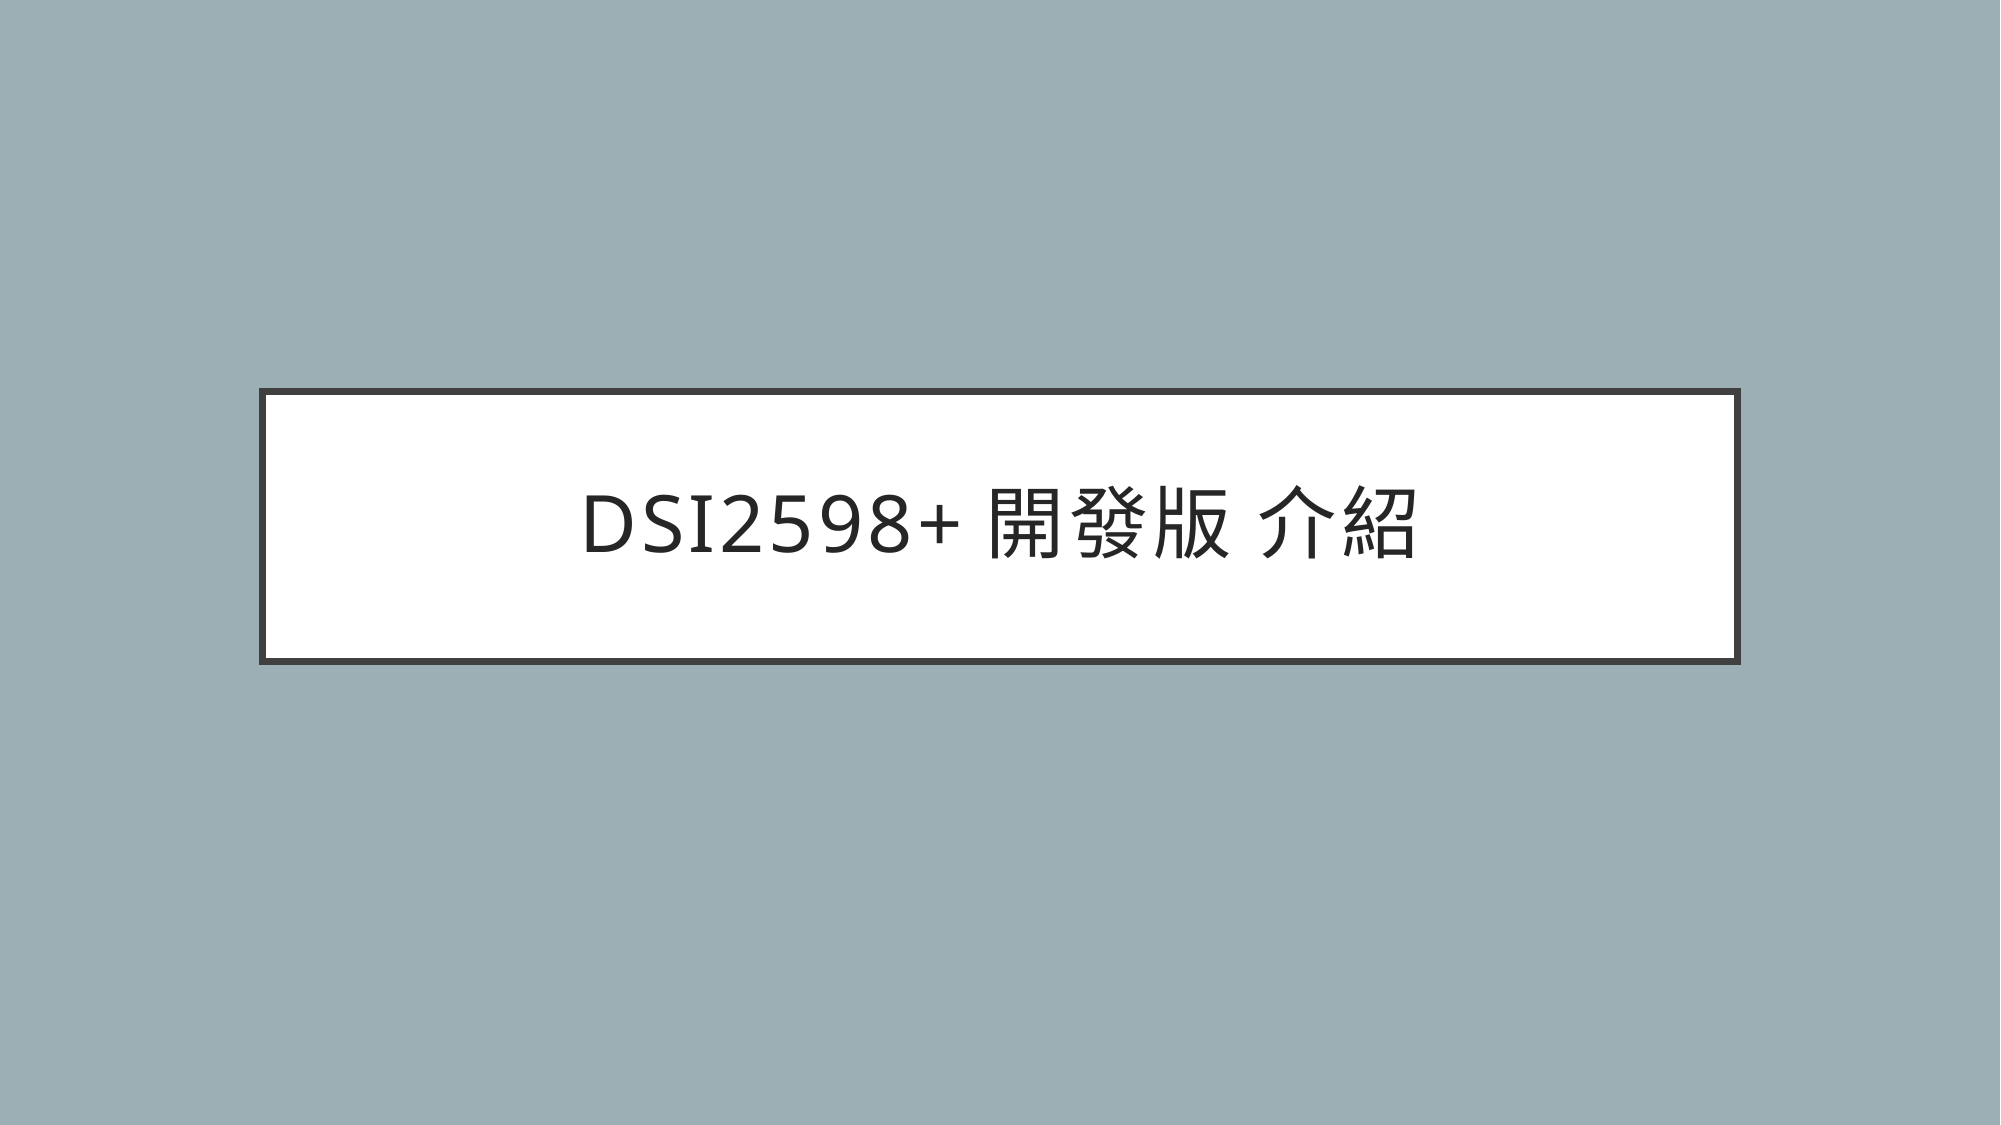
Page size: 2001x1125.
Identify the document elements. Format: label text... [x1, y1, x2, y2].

title DSI2598+開發版 介紹 [259, 388, 1741, 665]
